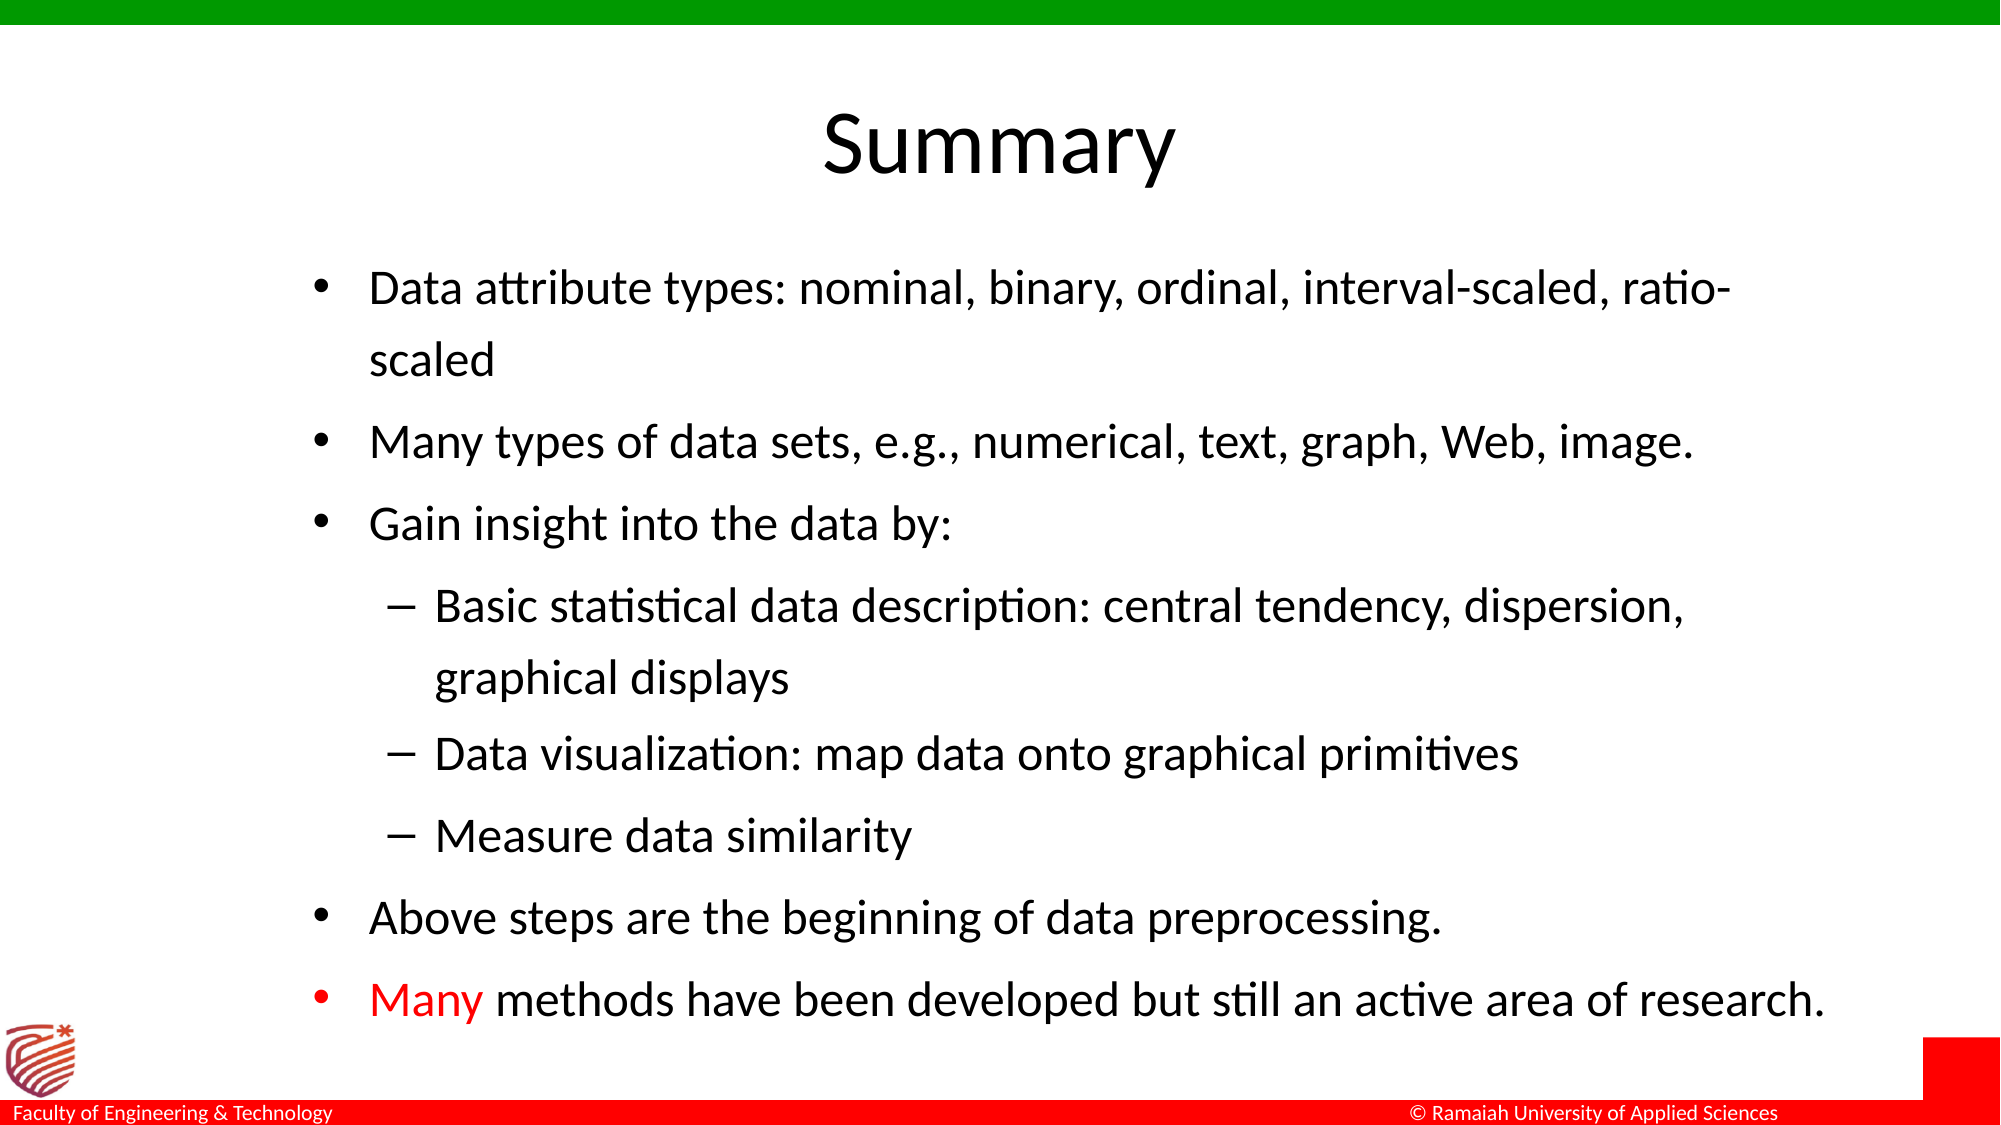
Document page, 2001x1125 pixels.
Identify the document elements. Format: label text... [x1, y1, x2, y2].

list Data attribute types: nominal, binary, ordinal, interval-scaled, ratio-scaled Many types of data sets, e.g., numerical, text, graph, Web, image. Gain insight into the data by: Basic statistical data description: central tendency, dispersion, graphical displays Data visualization: map data onto graphical primitives Measure data similarity Above steps are the beginning of data preprocessing. Many methods have been developed but still an active area of research. [297, 235, 1861, 1073]
title Summary [249, 75, 1750, 175]
picture [0, 1013, 84, 1100]
